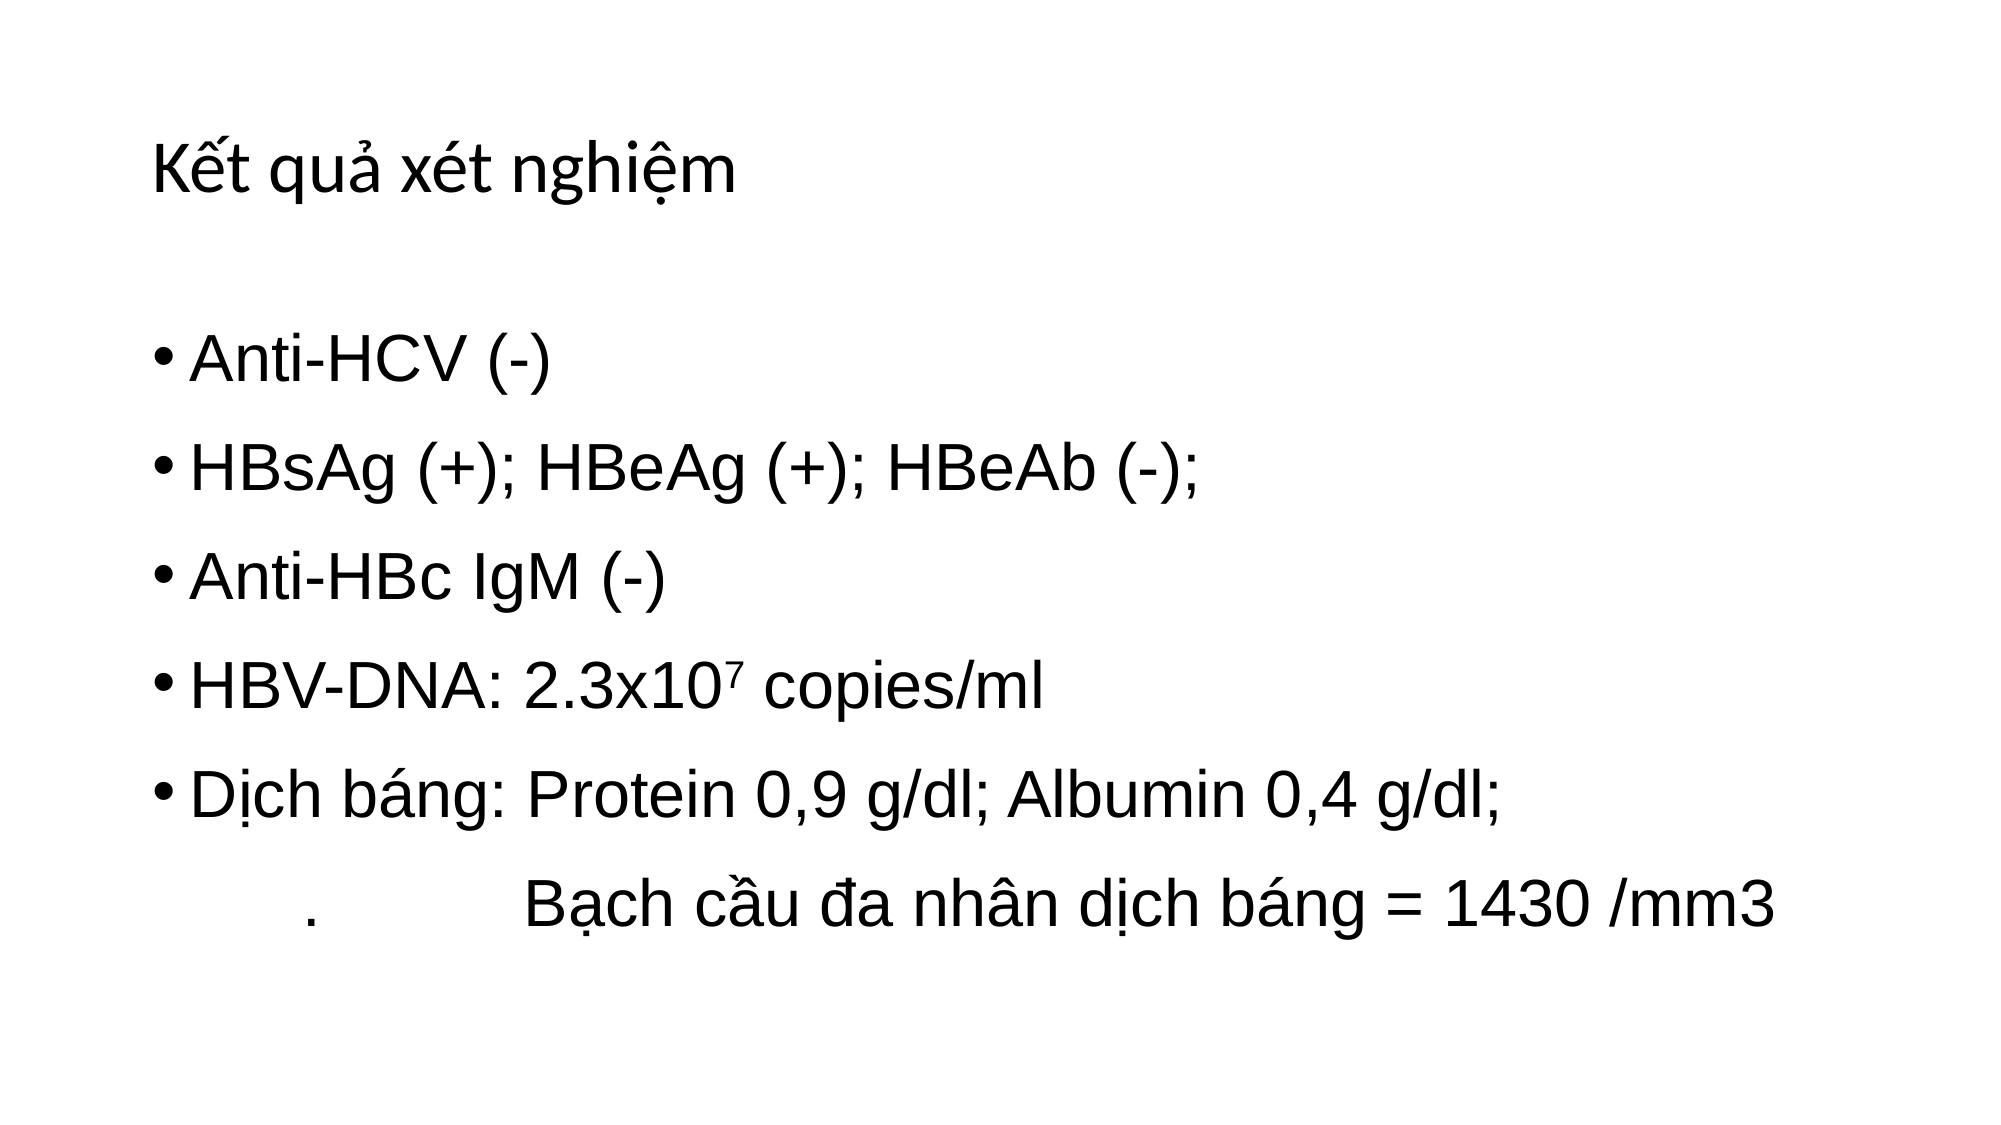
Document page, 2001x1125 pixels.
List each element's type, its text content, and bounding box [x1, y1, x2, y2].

list Anti-HCV (-) HBsAg (+); HBeAg (+); HBeAb (-); Anti-HBc IgM (-) HBV-DNA: 2.3x107 copies/ml Dịch báng: Protein 0,9 g/dl; Albumin 0,4 g/dl; . Bạch cầu đa nhân dịch báng = 1430 /mm3 [137, 299, 1863, 1014]
title Kết quả xét nghiệm [137, 59, 1863, 278]
